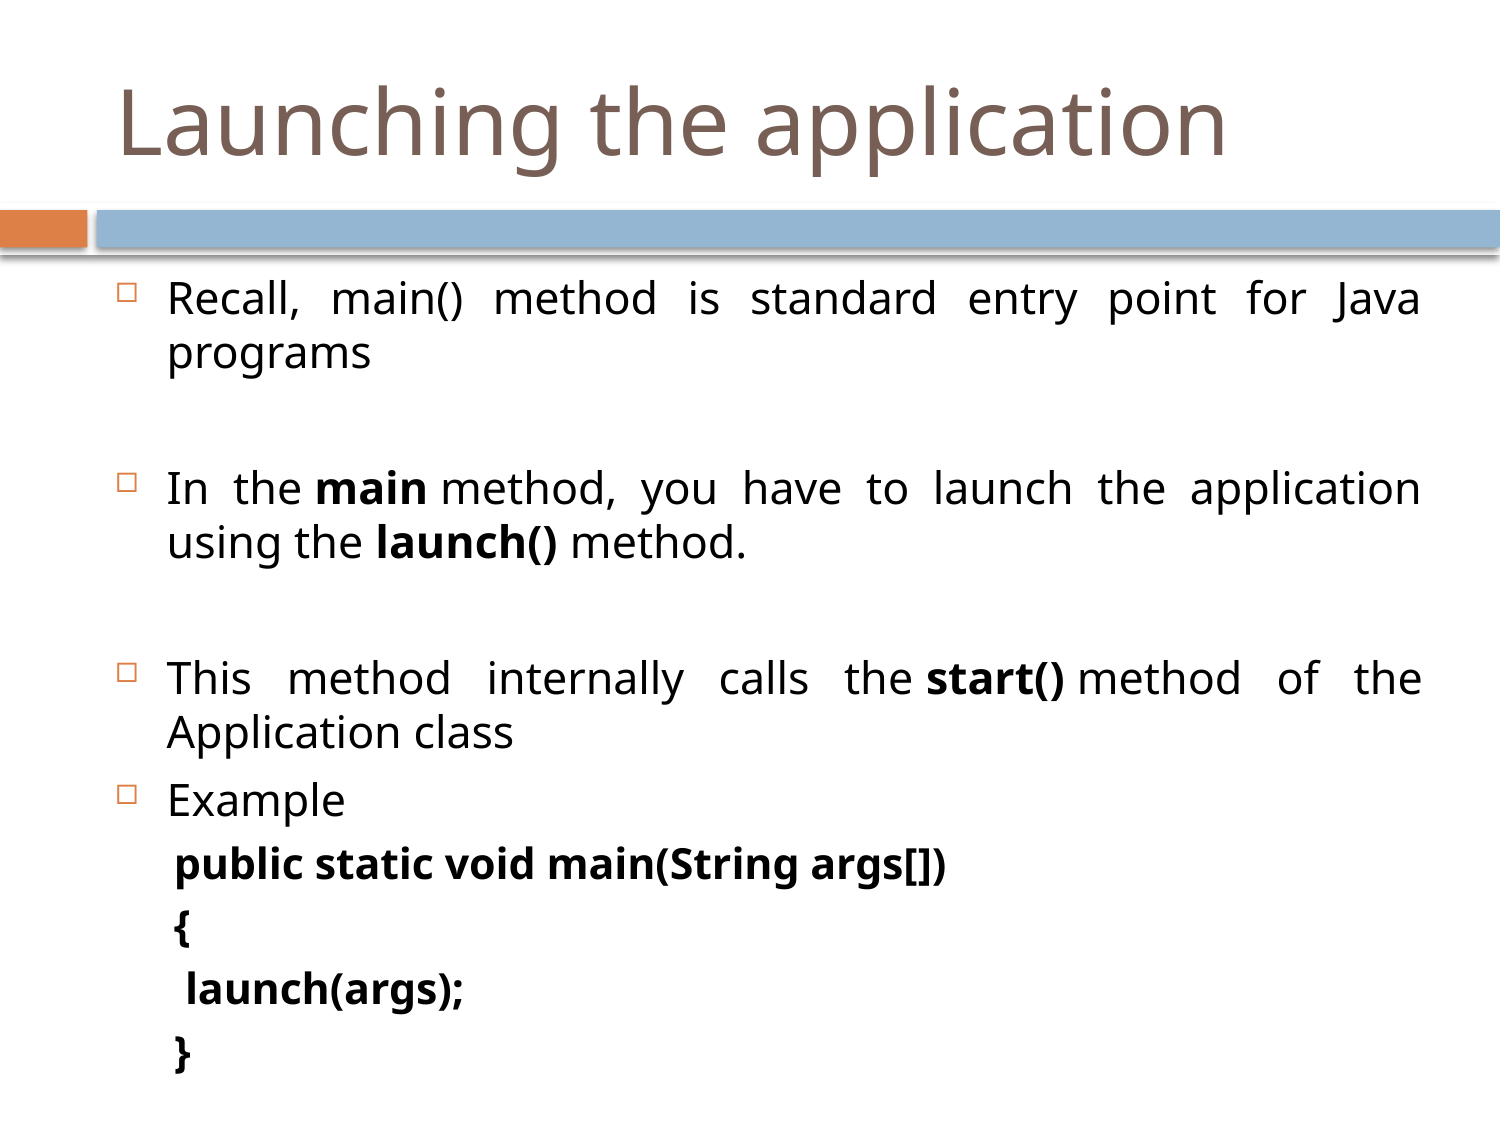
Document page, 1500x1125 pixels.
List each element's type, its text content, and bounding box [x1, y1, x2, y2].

title Launching the application [100, 37, 1438, 200]
list Recall, main() method is standard entry point for Java programs In the main method, you have to launch the application using the launch() method. This method internally calls the start() method of the Application class Example public static void main(String args[]) { launch(args); } [100, 262, 1438, 1088]
